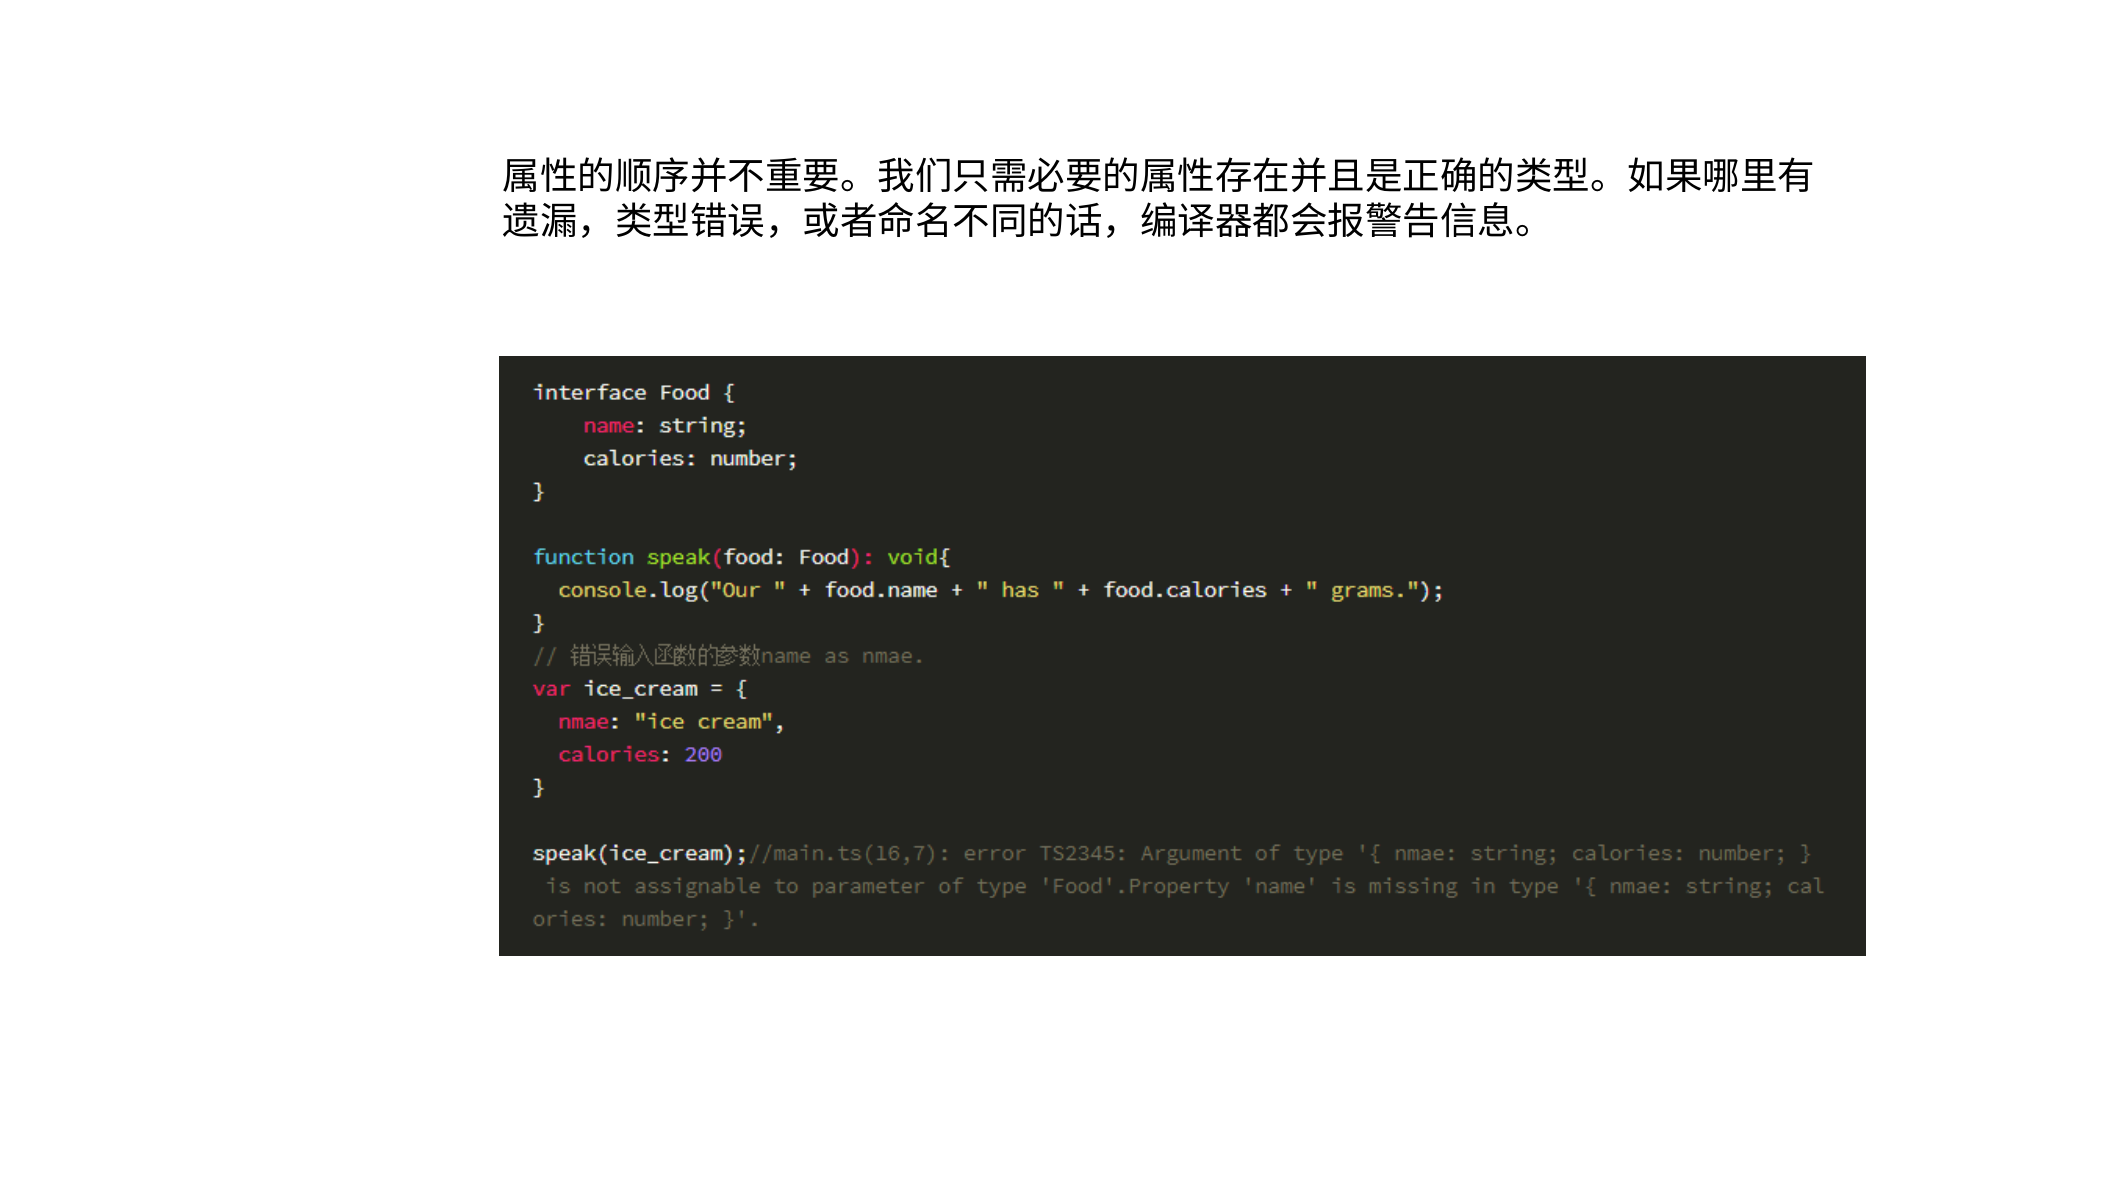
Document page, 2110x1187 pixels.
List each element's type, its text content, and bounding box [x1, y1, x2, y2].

text_box 属性的顺序并不重要。我们只需必要的属性存在并且是正确的类型。如果哪里有遗漏，类型错误，或者命名不同的话，编译器都会报警告信息。 [487, 144, 1866, 250]
picture [499, 356, 1866, 956]
